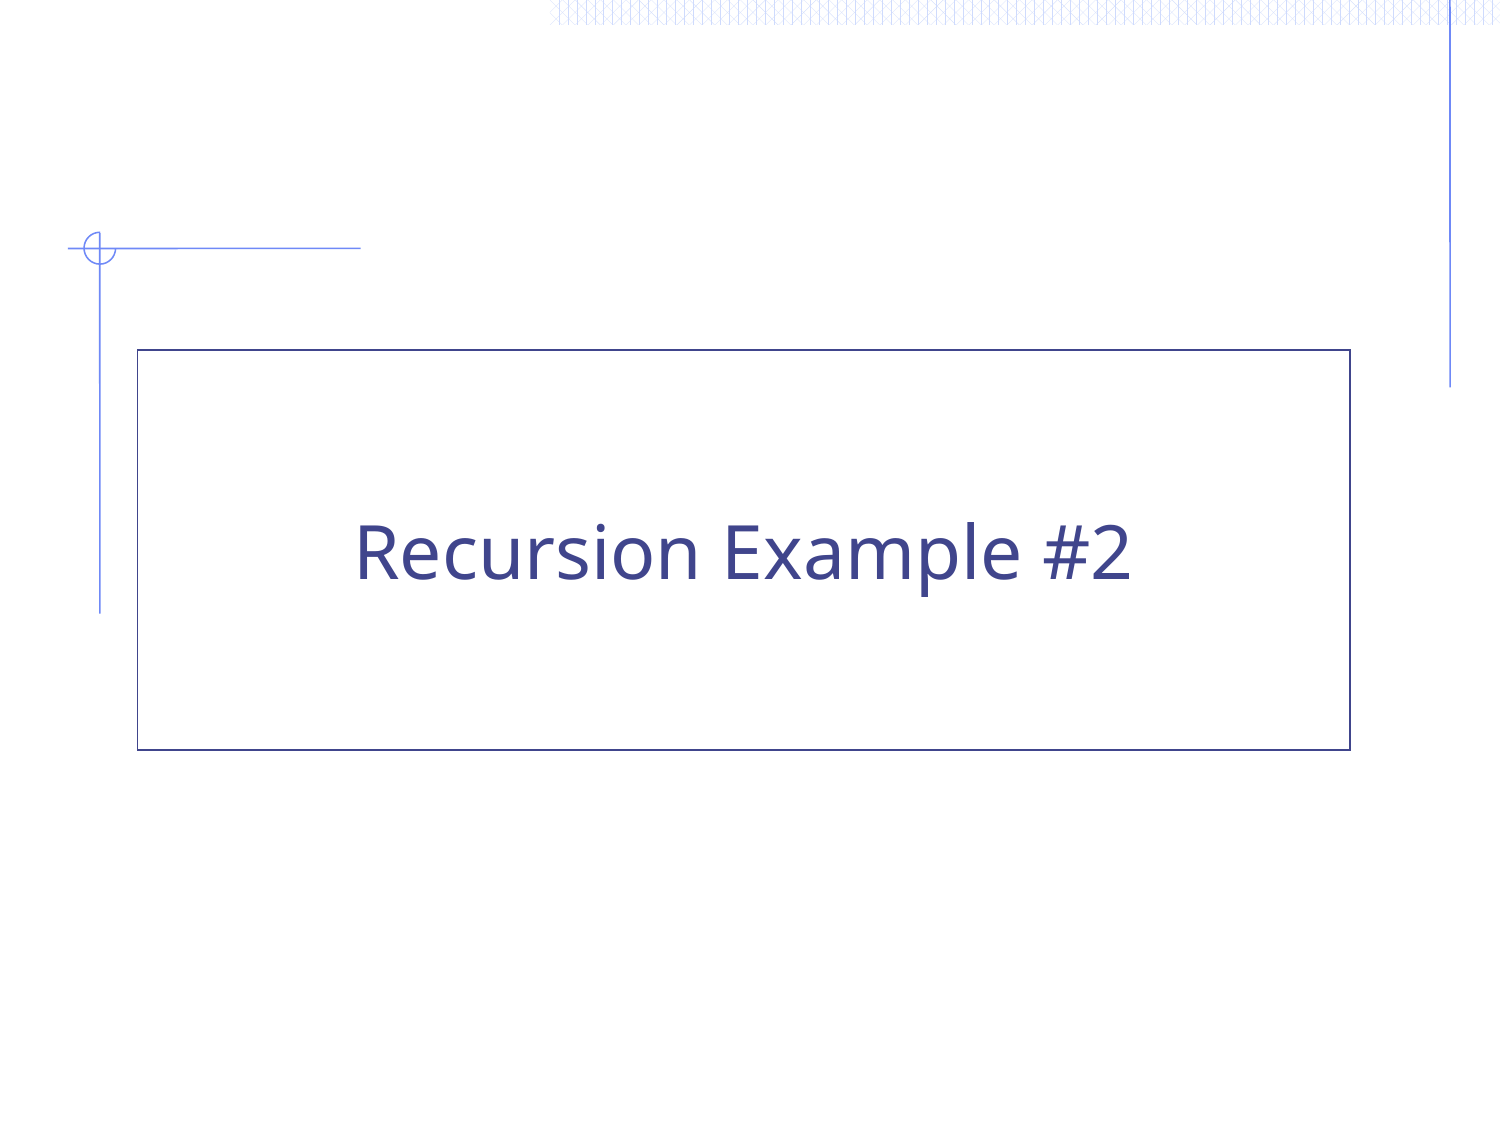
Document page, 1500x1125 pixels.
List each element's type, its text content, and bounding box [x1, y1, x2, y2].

text_box Recursion Example #2 [137, 350, 1350, 750]
